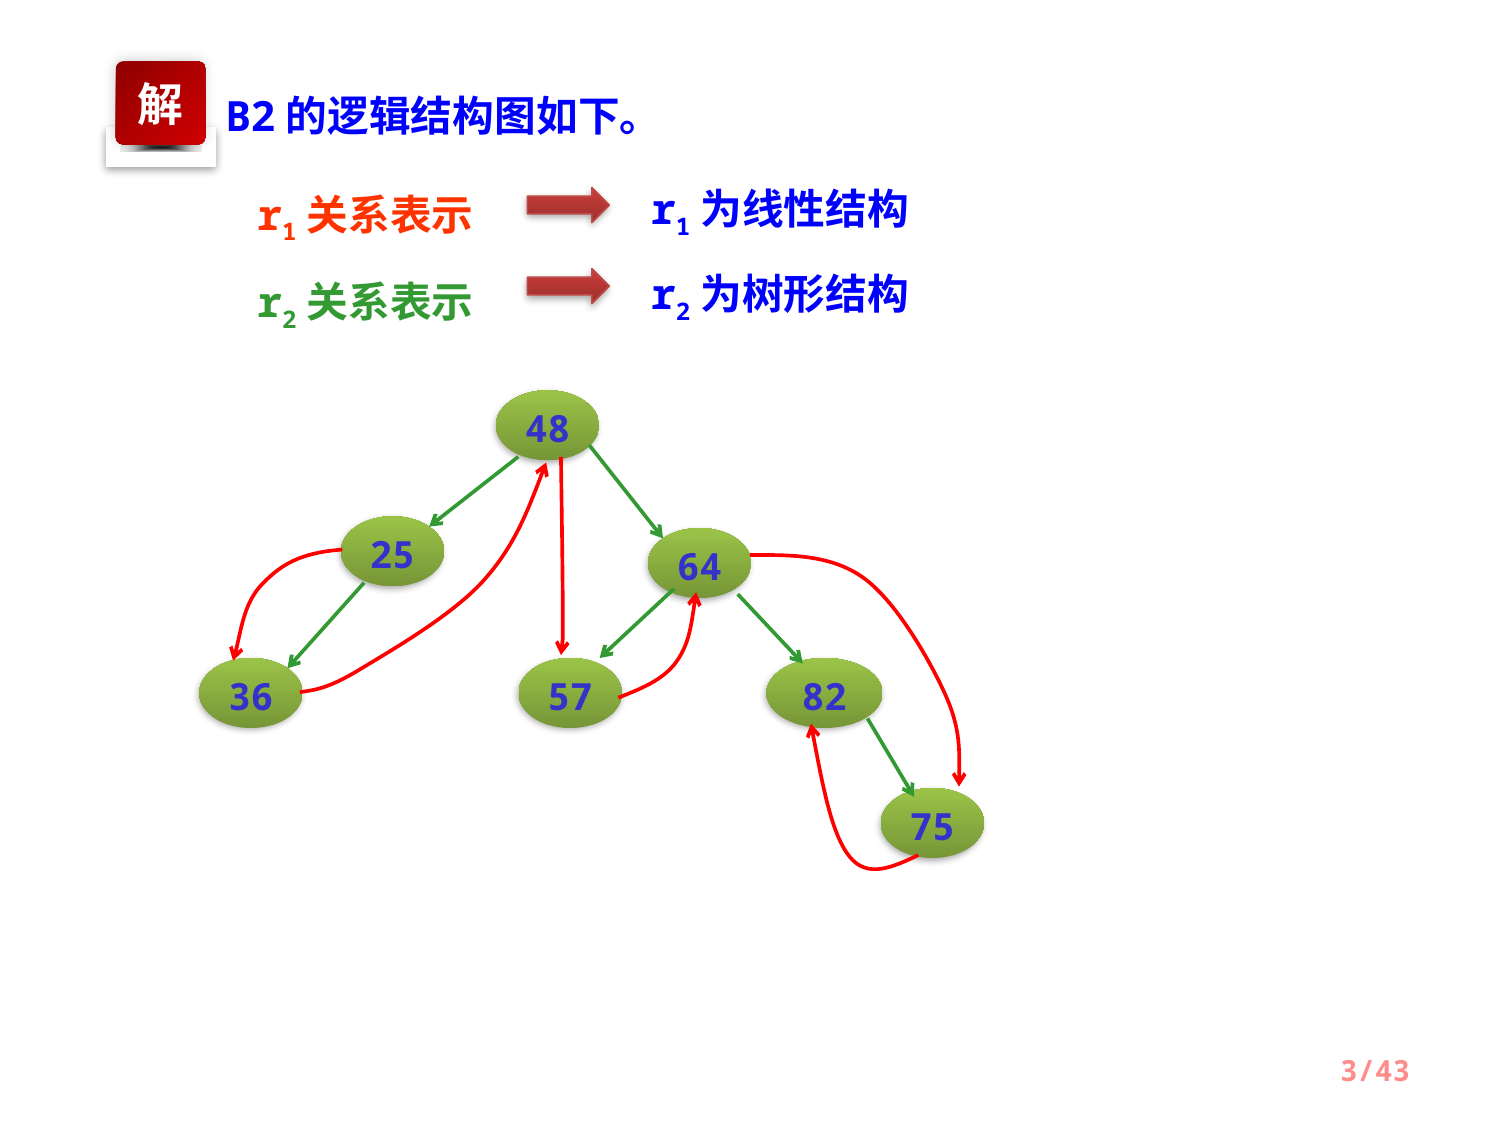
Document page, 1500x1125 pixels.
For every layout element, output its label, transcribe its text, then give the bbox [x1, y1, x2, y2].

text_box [527, 175, 1024, 232]
text_box r2关系表示 [242, 263, 562, 333]
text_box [115, 56, 235, 153]
text_box 36 [199, 661, 227, 725]
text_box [527, 260, 1024, 317]
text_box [287, 445, 915, 455]
text_box 75 [966, 796, 985, 850]
text_box r1关系表示 [242, 175, 562, 246]
text_box 48 [495, 390, 600, 443]
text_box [232, 456, 961, 880]
slide_number 3/43 [1074, 1042, 1425, 1103]
text_box B2的逻辑结构图如下。 [238, 82, 1008, 147]
